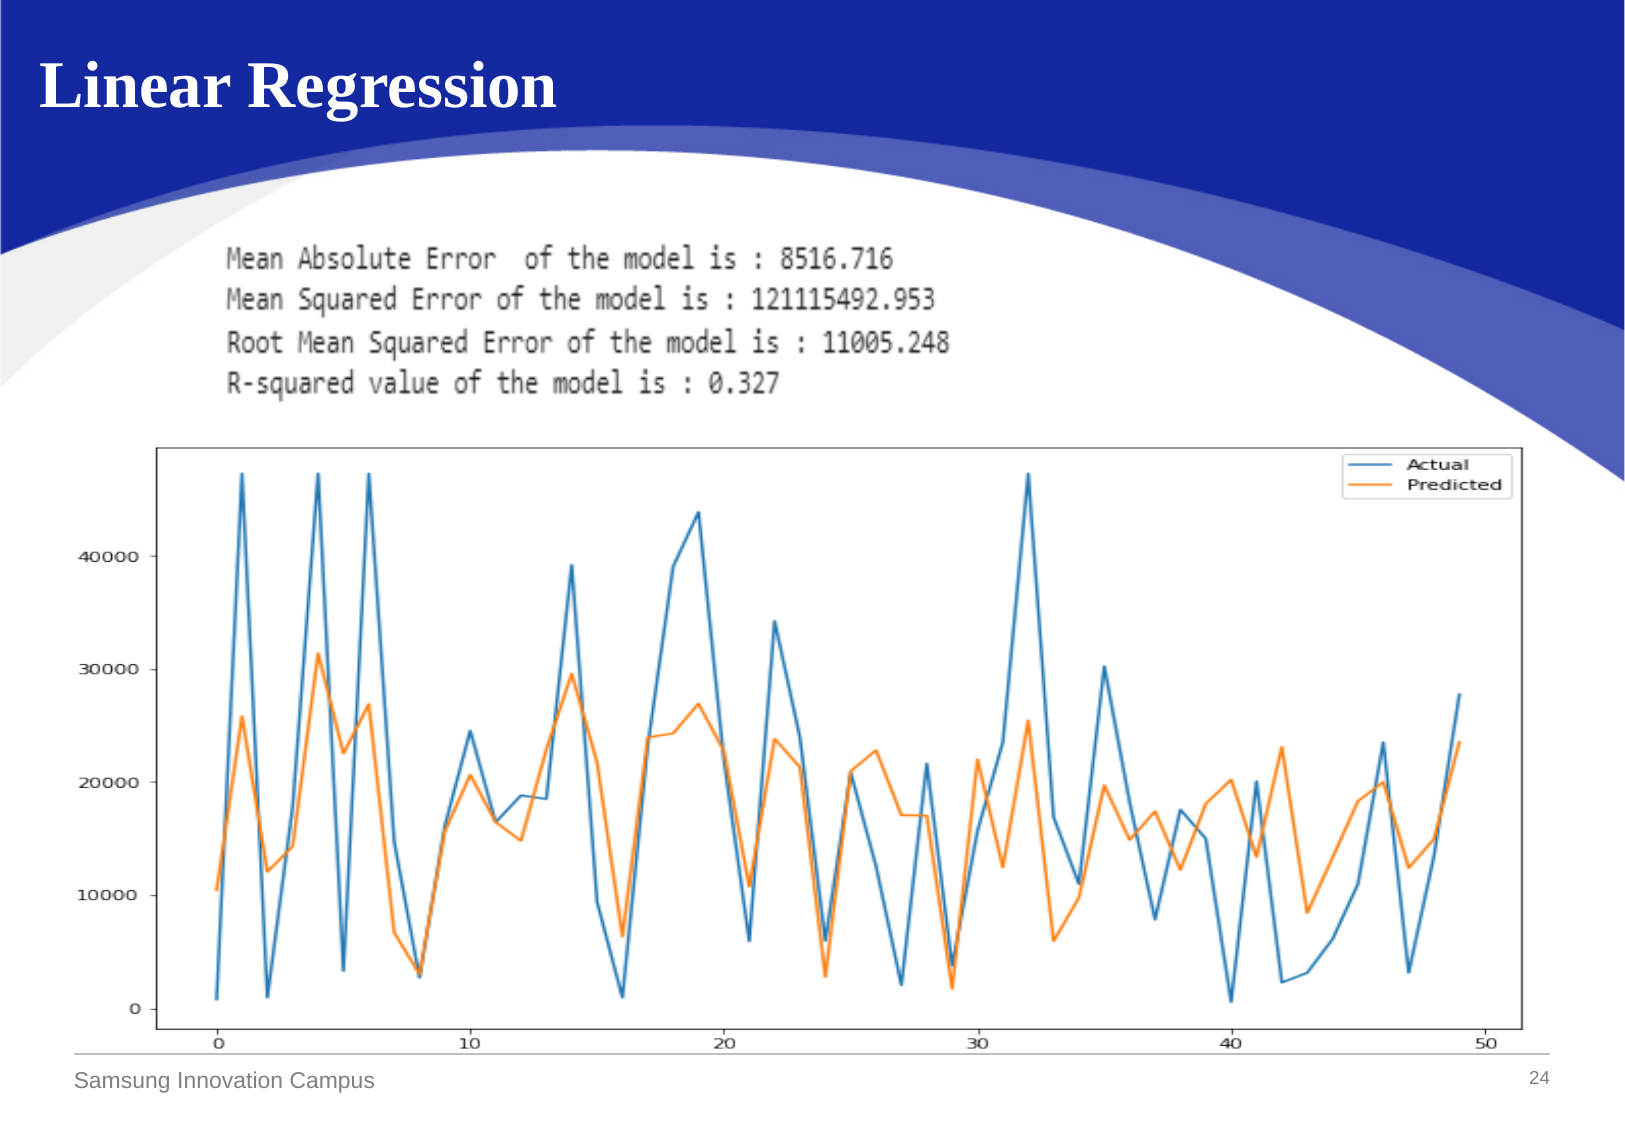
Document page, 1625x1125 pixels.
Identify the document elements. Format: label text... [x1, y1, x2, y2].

text_box Linear Regression [24, 33, 1035, 129]
picture [0, 0, 1625, 1125]
